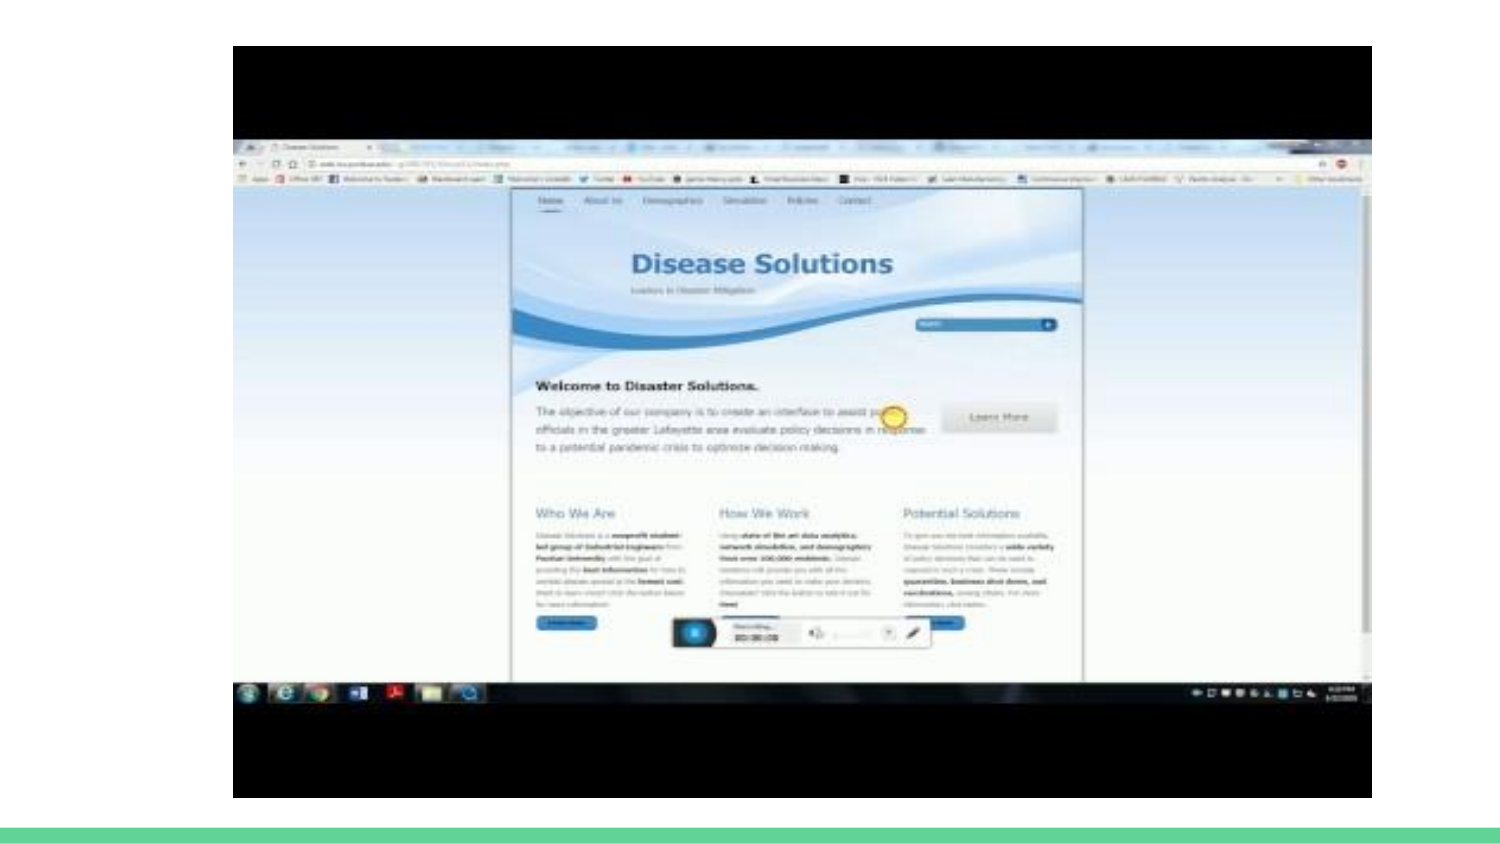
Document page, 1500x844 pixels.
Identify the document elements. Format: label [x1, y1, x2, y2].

picture [233, 46, 1372, 798]
